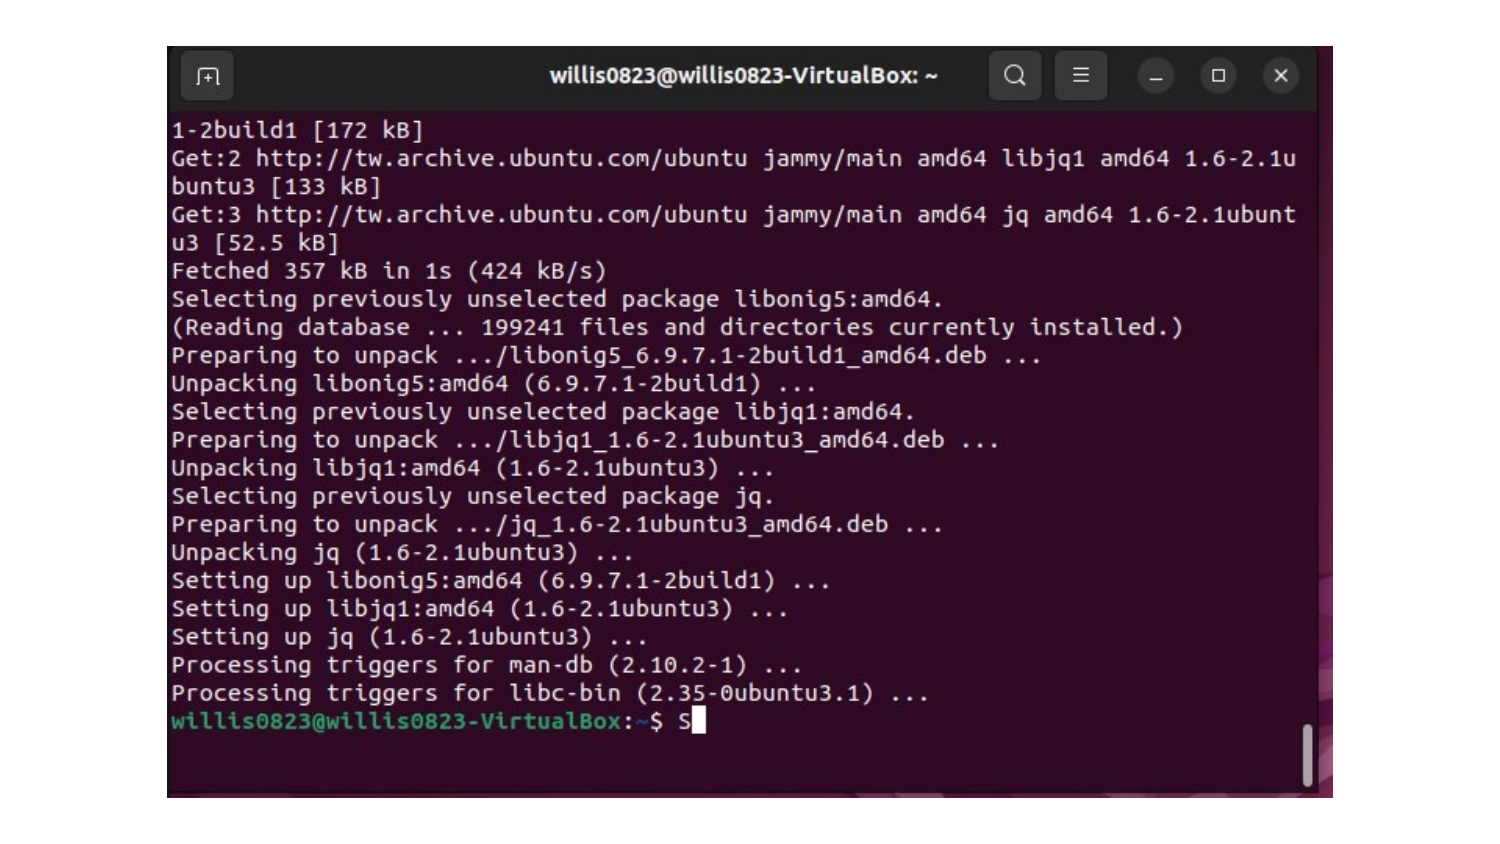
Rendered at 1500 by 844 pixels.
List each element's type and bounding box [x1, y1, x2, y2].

picture [166, 45, 1333, 798]
